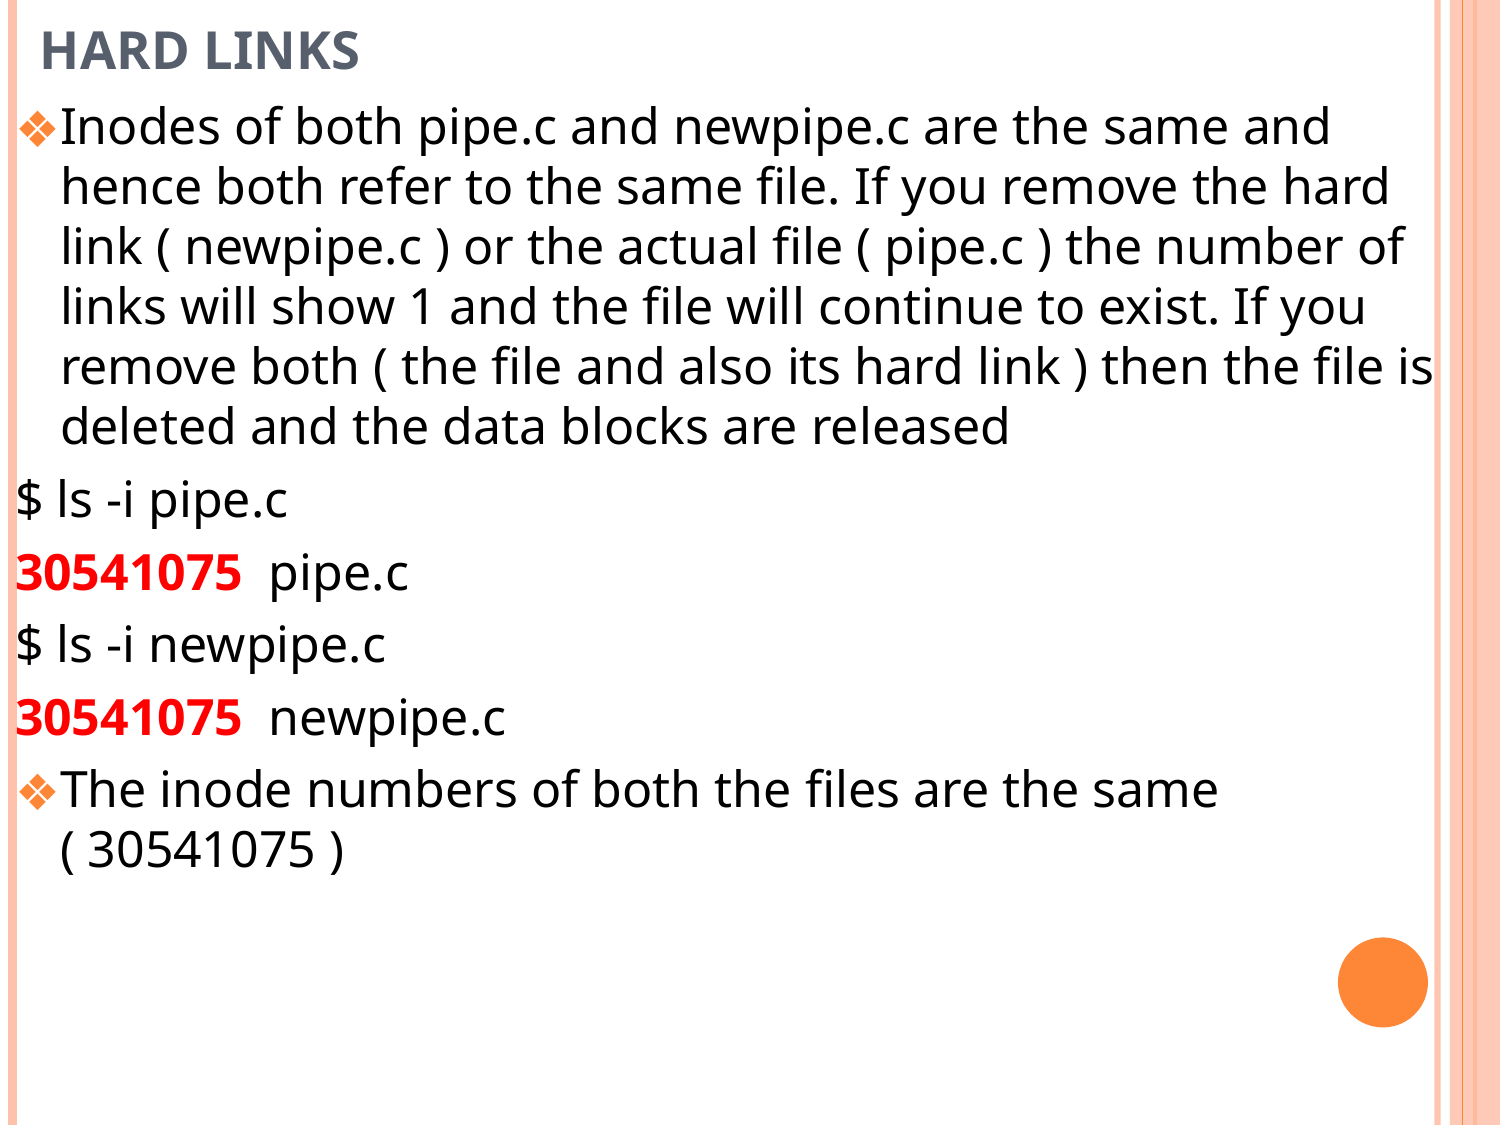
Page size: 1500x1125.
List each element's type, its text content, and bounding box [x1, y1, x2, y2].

title HARD LINKS [24, 24, 1475, 87]
list Inodes of both pipe.c and newpipe.c are the same and hence both refer to the same file. If you remove the hard link ( newpipe.c ) or the actual file ( pipe.c ) the number of links will show 1 and the file will continue to exist. If you remove both ( the file and also its hard link ) then the file is deleted and the data blocks are released $ ls -i pipe.c 30541075 pipe.c $ ls -i newpipe.c 30541075 newpipe.c The inode numbers of both the files are the same ( 30541075 ) [0, 87, 1475, 1125]
